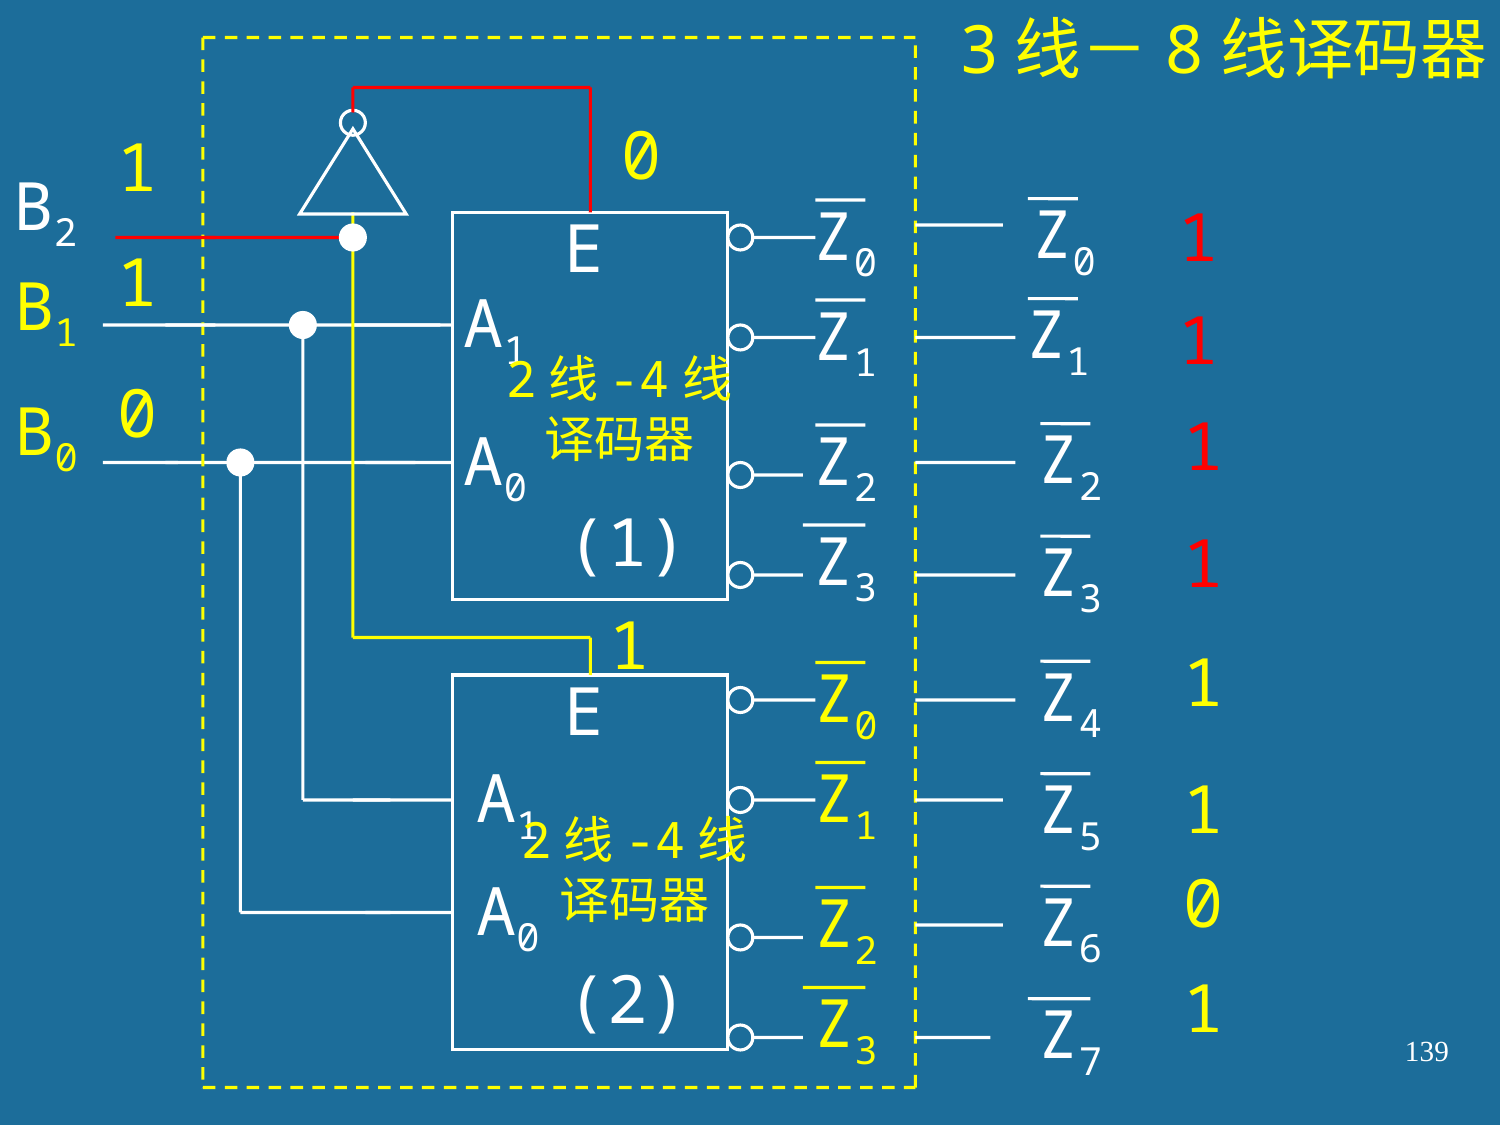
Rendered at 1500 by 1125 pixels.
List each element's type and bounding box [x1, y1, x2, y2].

text_box [1024, 647, 1117, 753]
text_box [915, 184, 1111, 391]
text_box [1163, 187, 1234, 283]
text_box [1169, 513, 1239, 609]
text_box [102, 117, 173, 212]
slide_number [1151, 1025, 1465, 1100]
text_box [1024, 522, 1117, 628]
text_box [915, 1036, 991, 1043]
text_box [915, 924, 1003, 932]
text_box [915, 223, 1003, 230]
text_box [1024, 984, 1117, 1091]
text_box [944, 0, 1500, 95]
text_box [1024, 872, 1117, 978]
text_box [915, 568, 1016, 576]
text_box [202, 37, 210, 44]
text_box [1169, 396, 1239, 491]
text_box [915, 457, 1016, 464]
text_box [0, 87, 893, 1080]
text_box [1024, 759, 1117, 866]
text_box [1024, 409, 1117, 516]
text_box [1171, 632, 1237, 1055]
text_box [1163, 290, 1234, 386]
